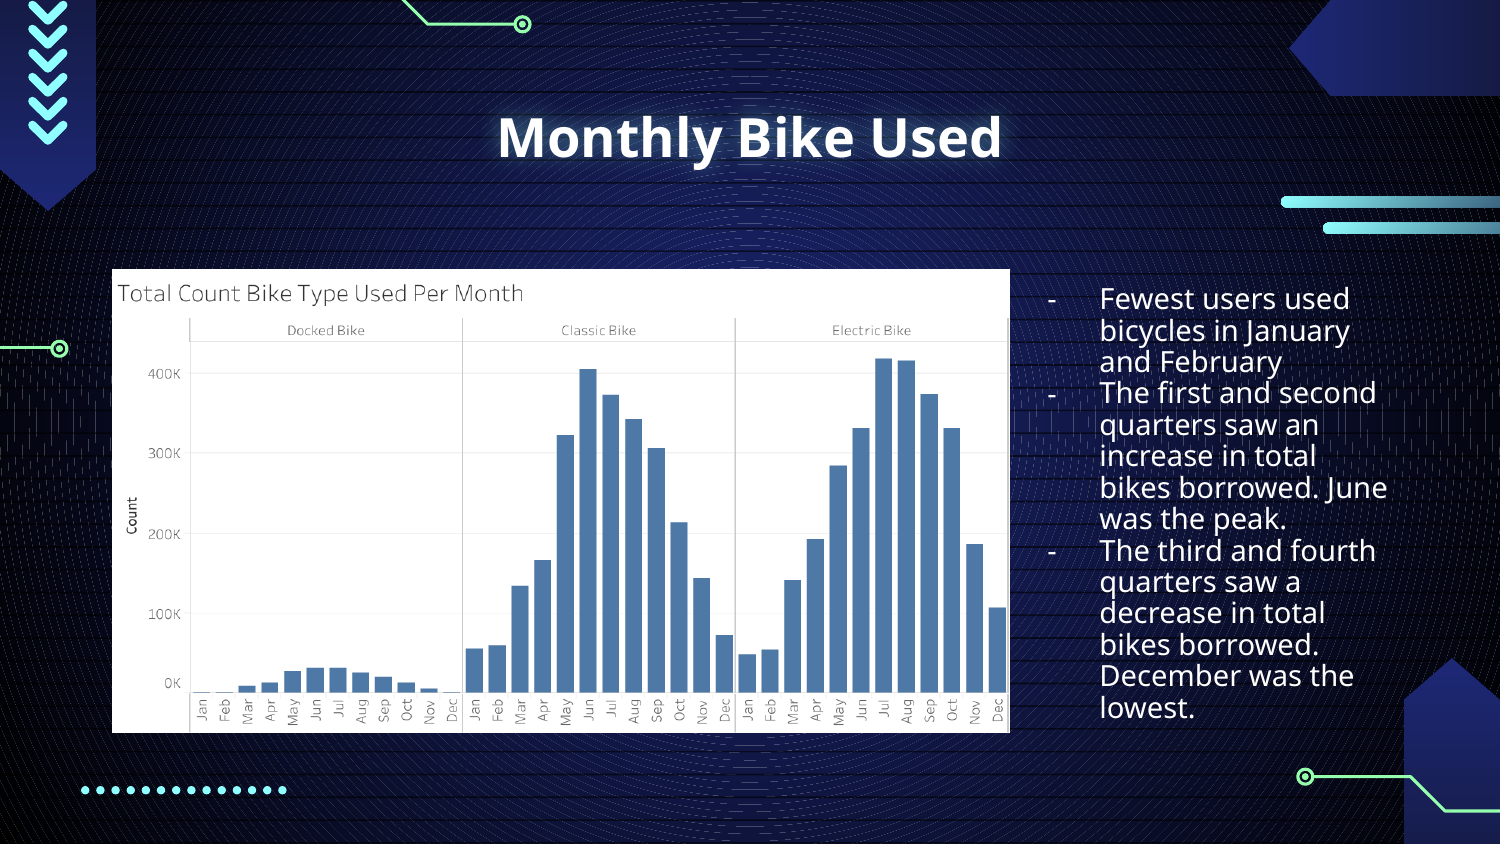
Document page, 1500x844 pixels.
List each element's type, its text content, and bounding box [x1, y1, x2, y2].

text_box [1280, 195, 1500, 234]
text_box Fewest users used bicycles in January and February The first and second quarters saw an increase in total bikes borrowed. June was the peak. The third and fourth quarters saw a decrease in total bikes borrowed. December was the lowest. [1009, 269, 1408, 771]
picture [112, 269, 1010, 734]
title Monthly Bike Used [116, 88, 1383, 183]
